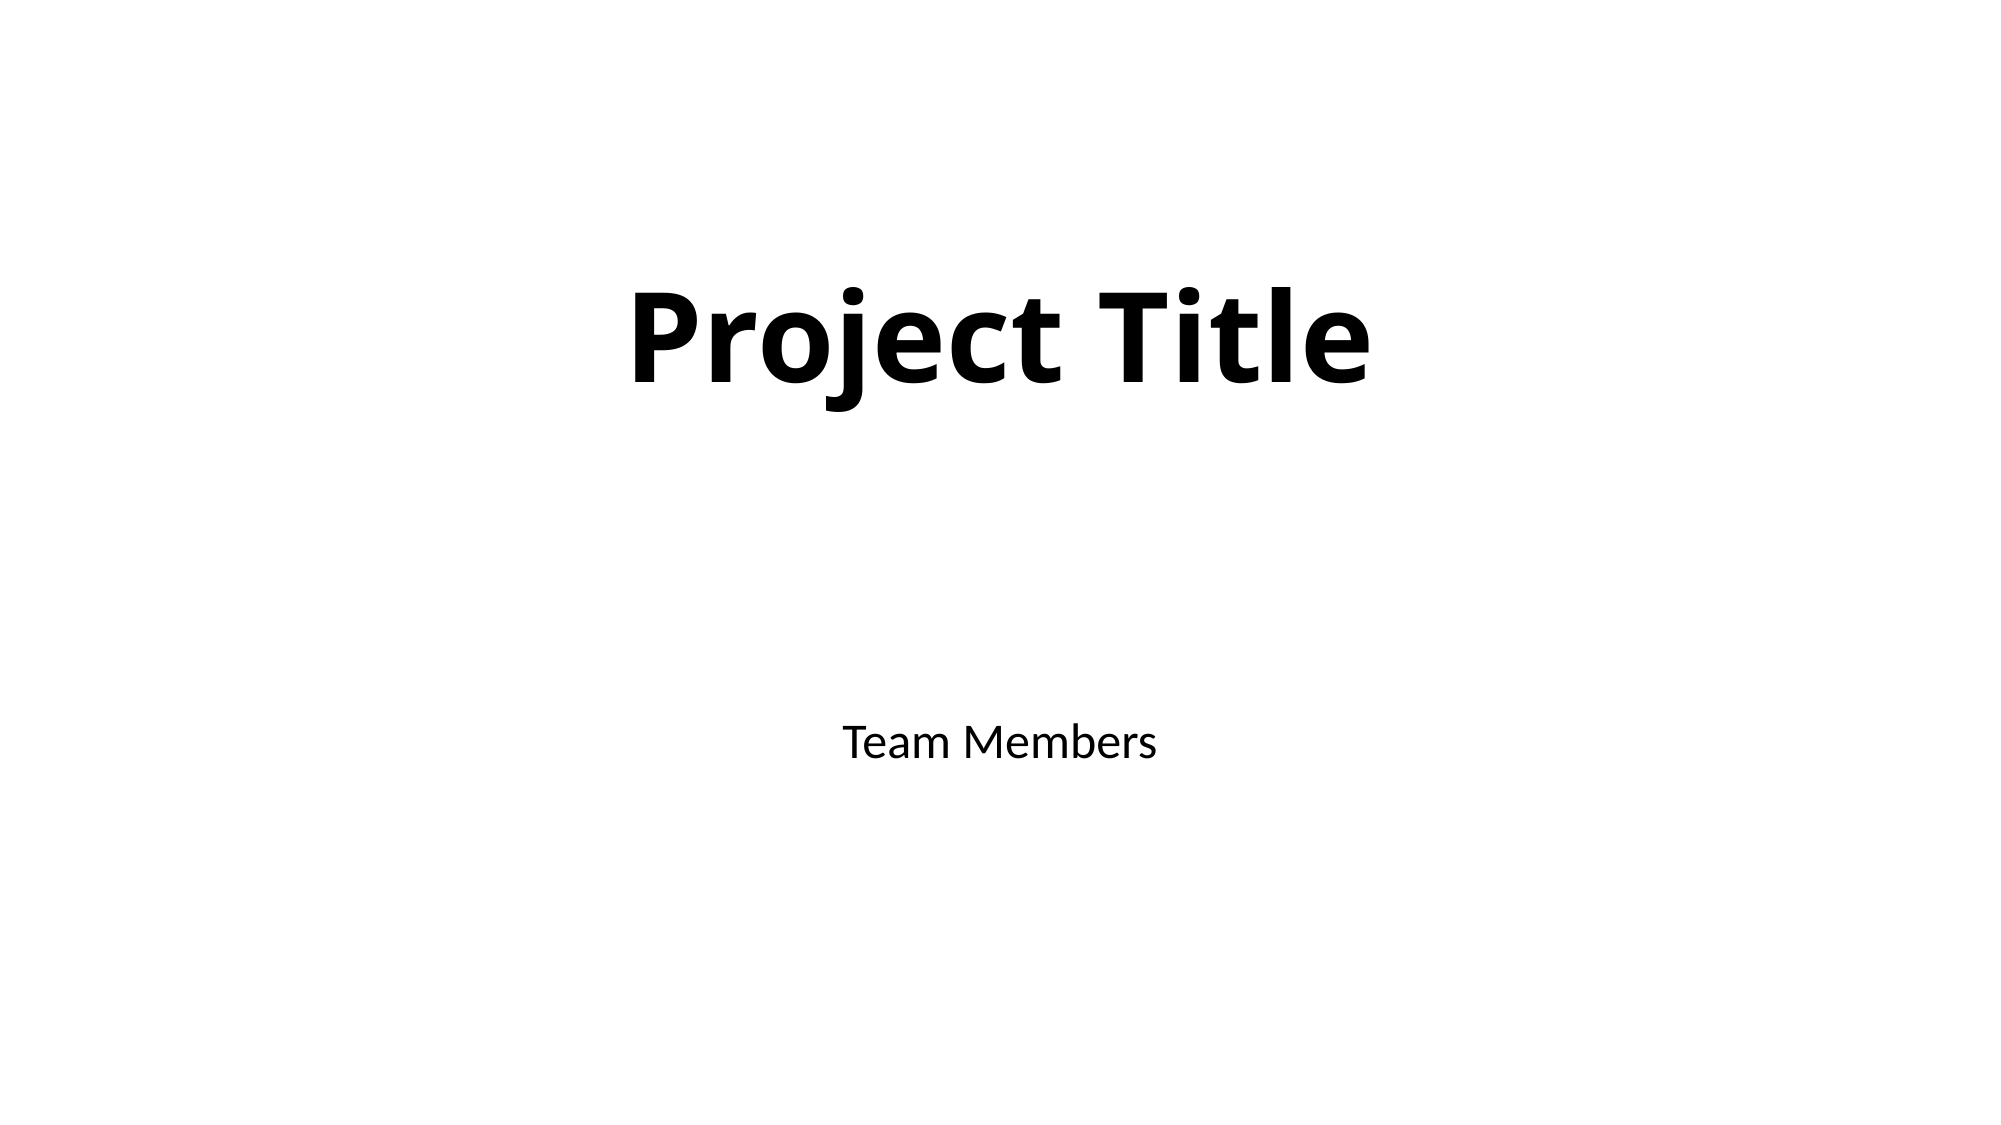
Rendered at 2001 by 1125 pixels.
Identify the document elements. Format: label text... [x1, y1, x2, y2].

subtitle Team Members [249, 708, 1750, 980]
title Project Title [249, 184, 1750, 417]
